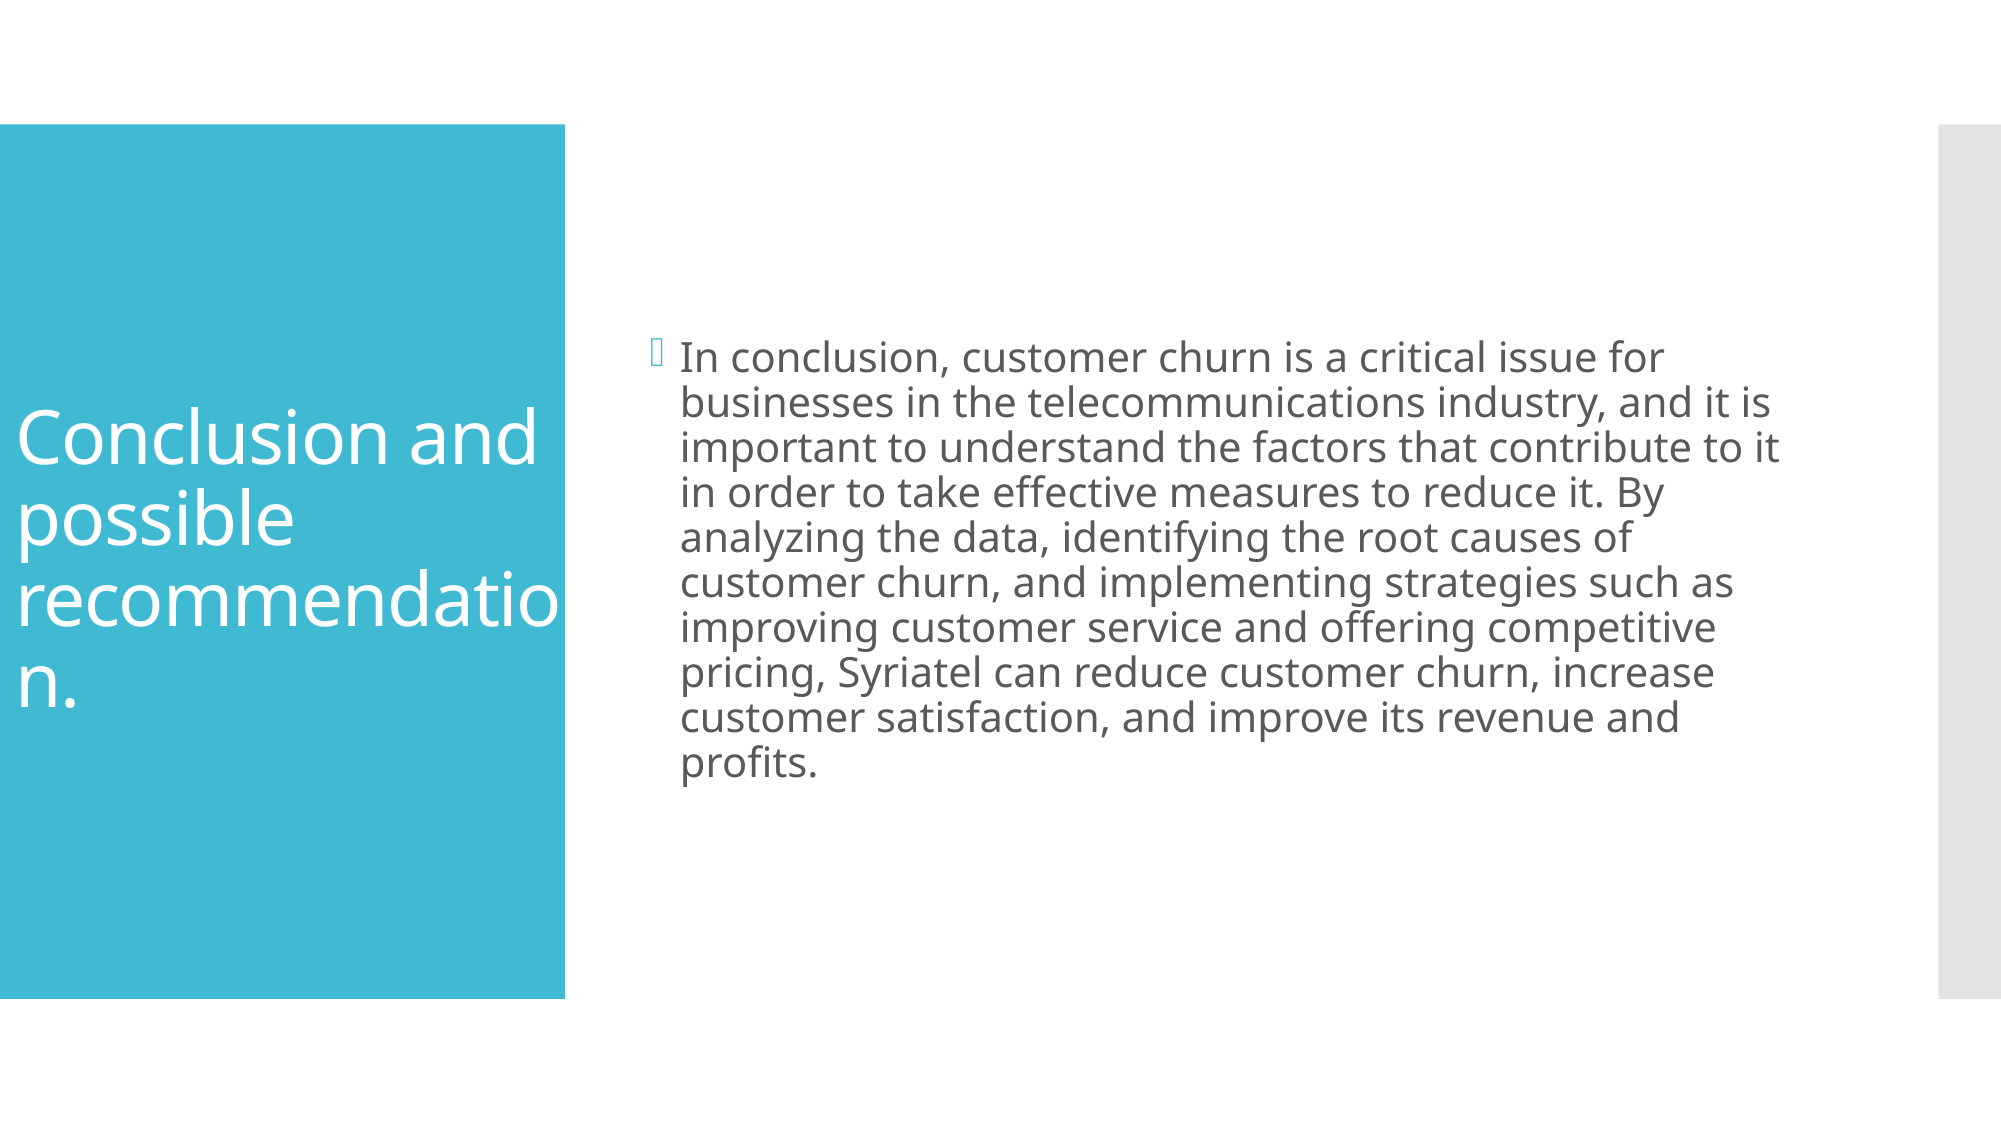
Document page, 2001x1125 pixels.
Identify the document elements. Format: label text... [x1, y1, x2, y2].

list In conclusion, customer churn is a critical issue for businesses in the telecommunications industry, and it is important to understand the factors that contribute to it in order to take effective measures to reduce it. By analyzing the data, identifying the root causes of customer churn, and implementing strategies such as improving customer service and offering competitive pricing, Syriatel can reduce customer churn, increase customer satisfaction, and improve its revenue and profits. [634, 141, 1835, 982]
title Conclusion and possible recommendation. [0, 184, 577, 940]
